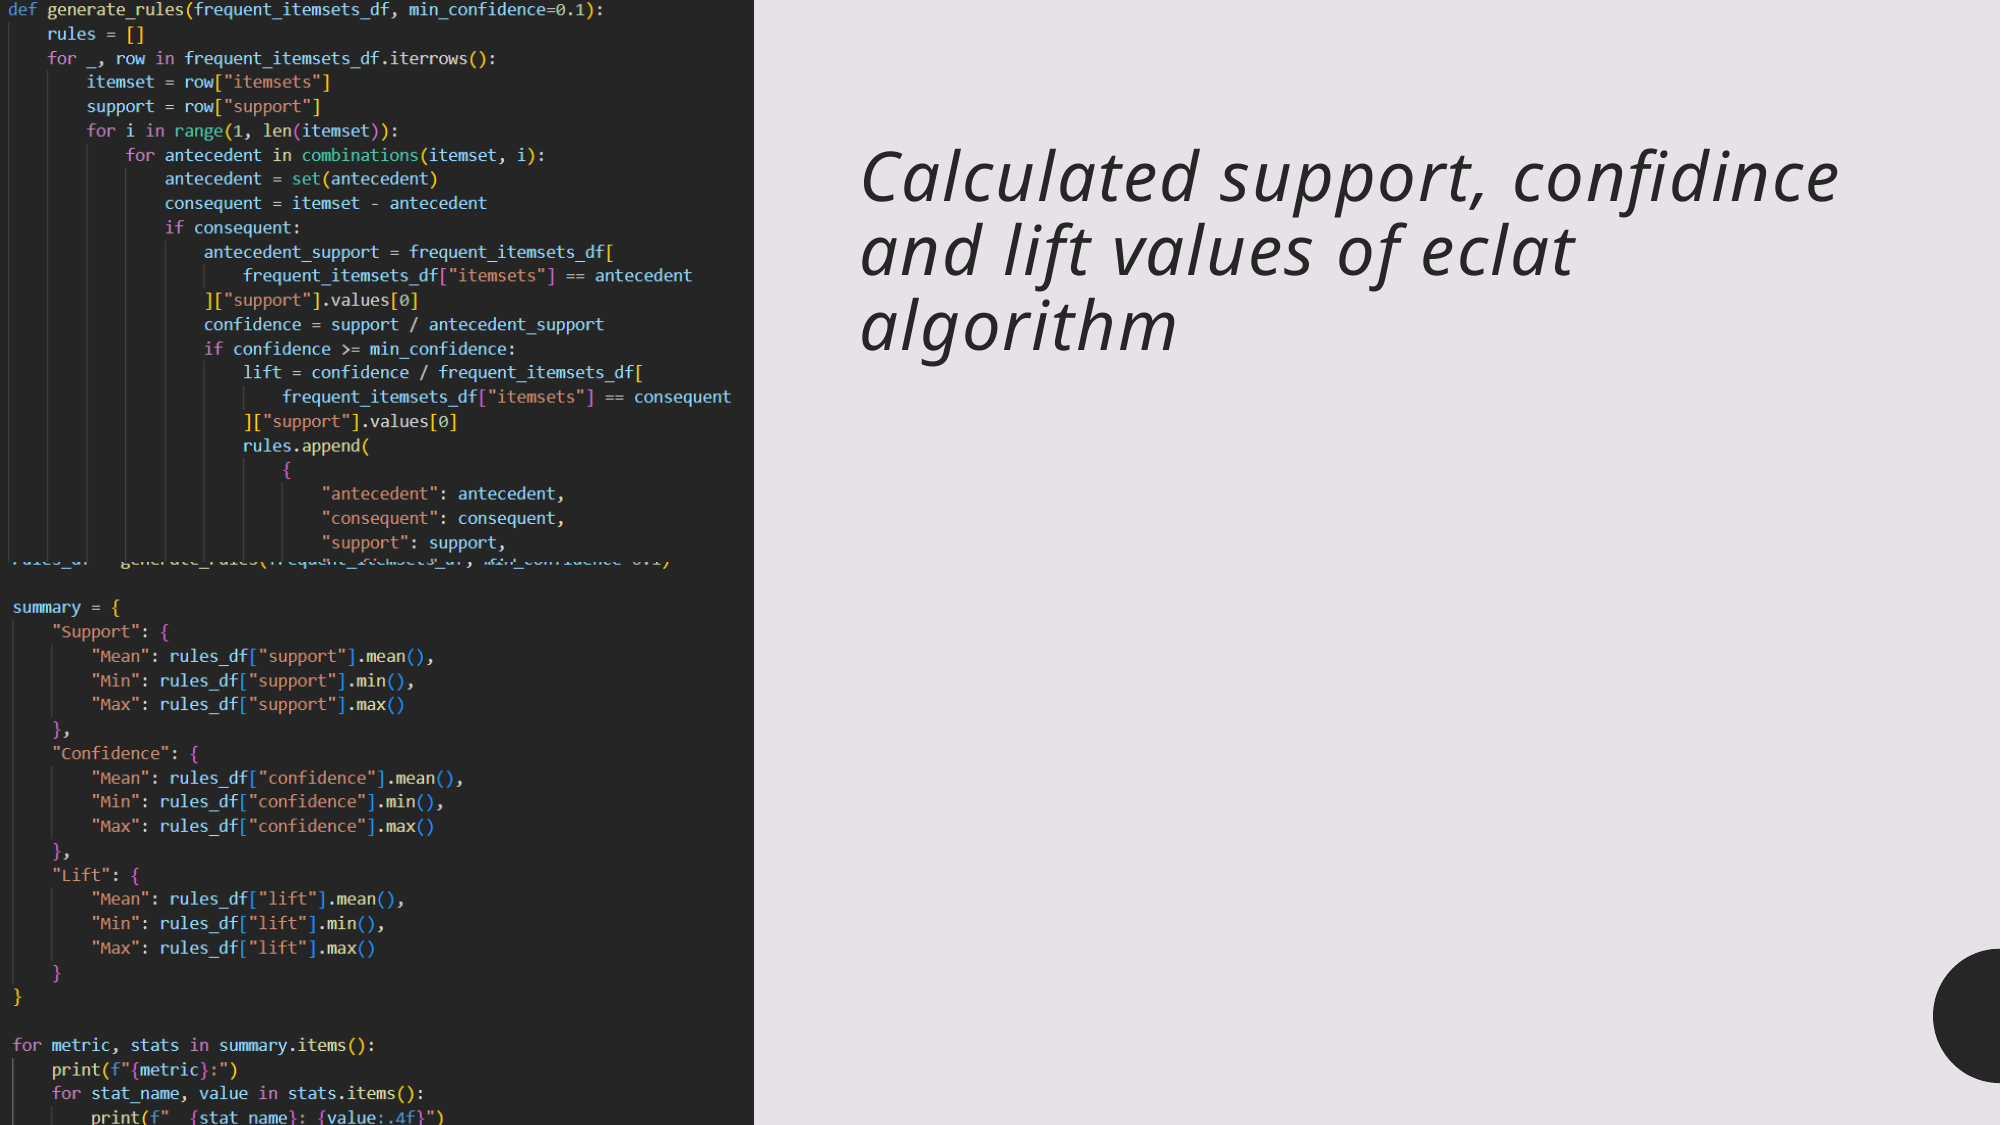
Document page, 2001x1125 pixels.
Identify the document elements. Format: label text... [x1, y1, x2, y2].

text_box [1933, 948, 2000, 1084]
title Calculated support, confidince and lift values of eclat algorithm [844, 124, 1875, 383]
picture [0, 0, 754, 1125]
text_box [754, 0, 2000, 1125]
